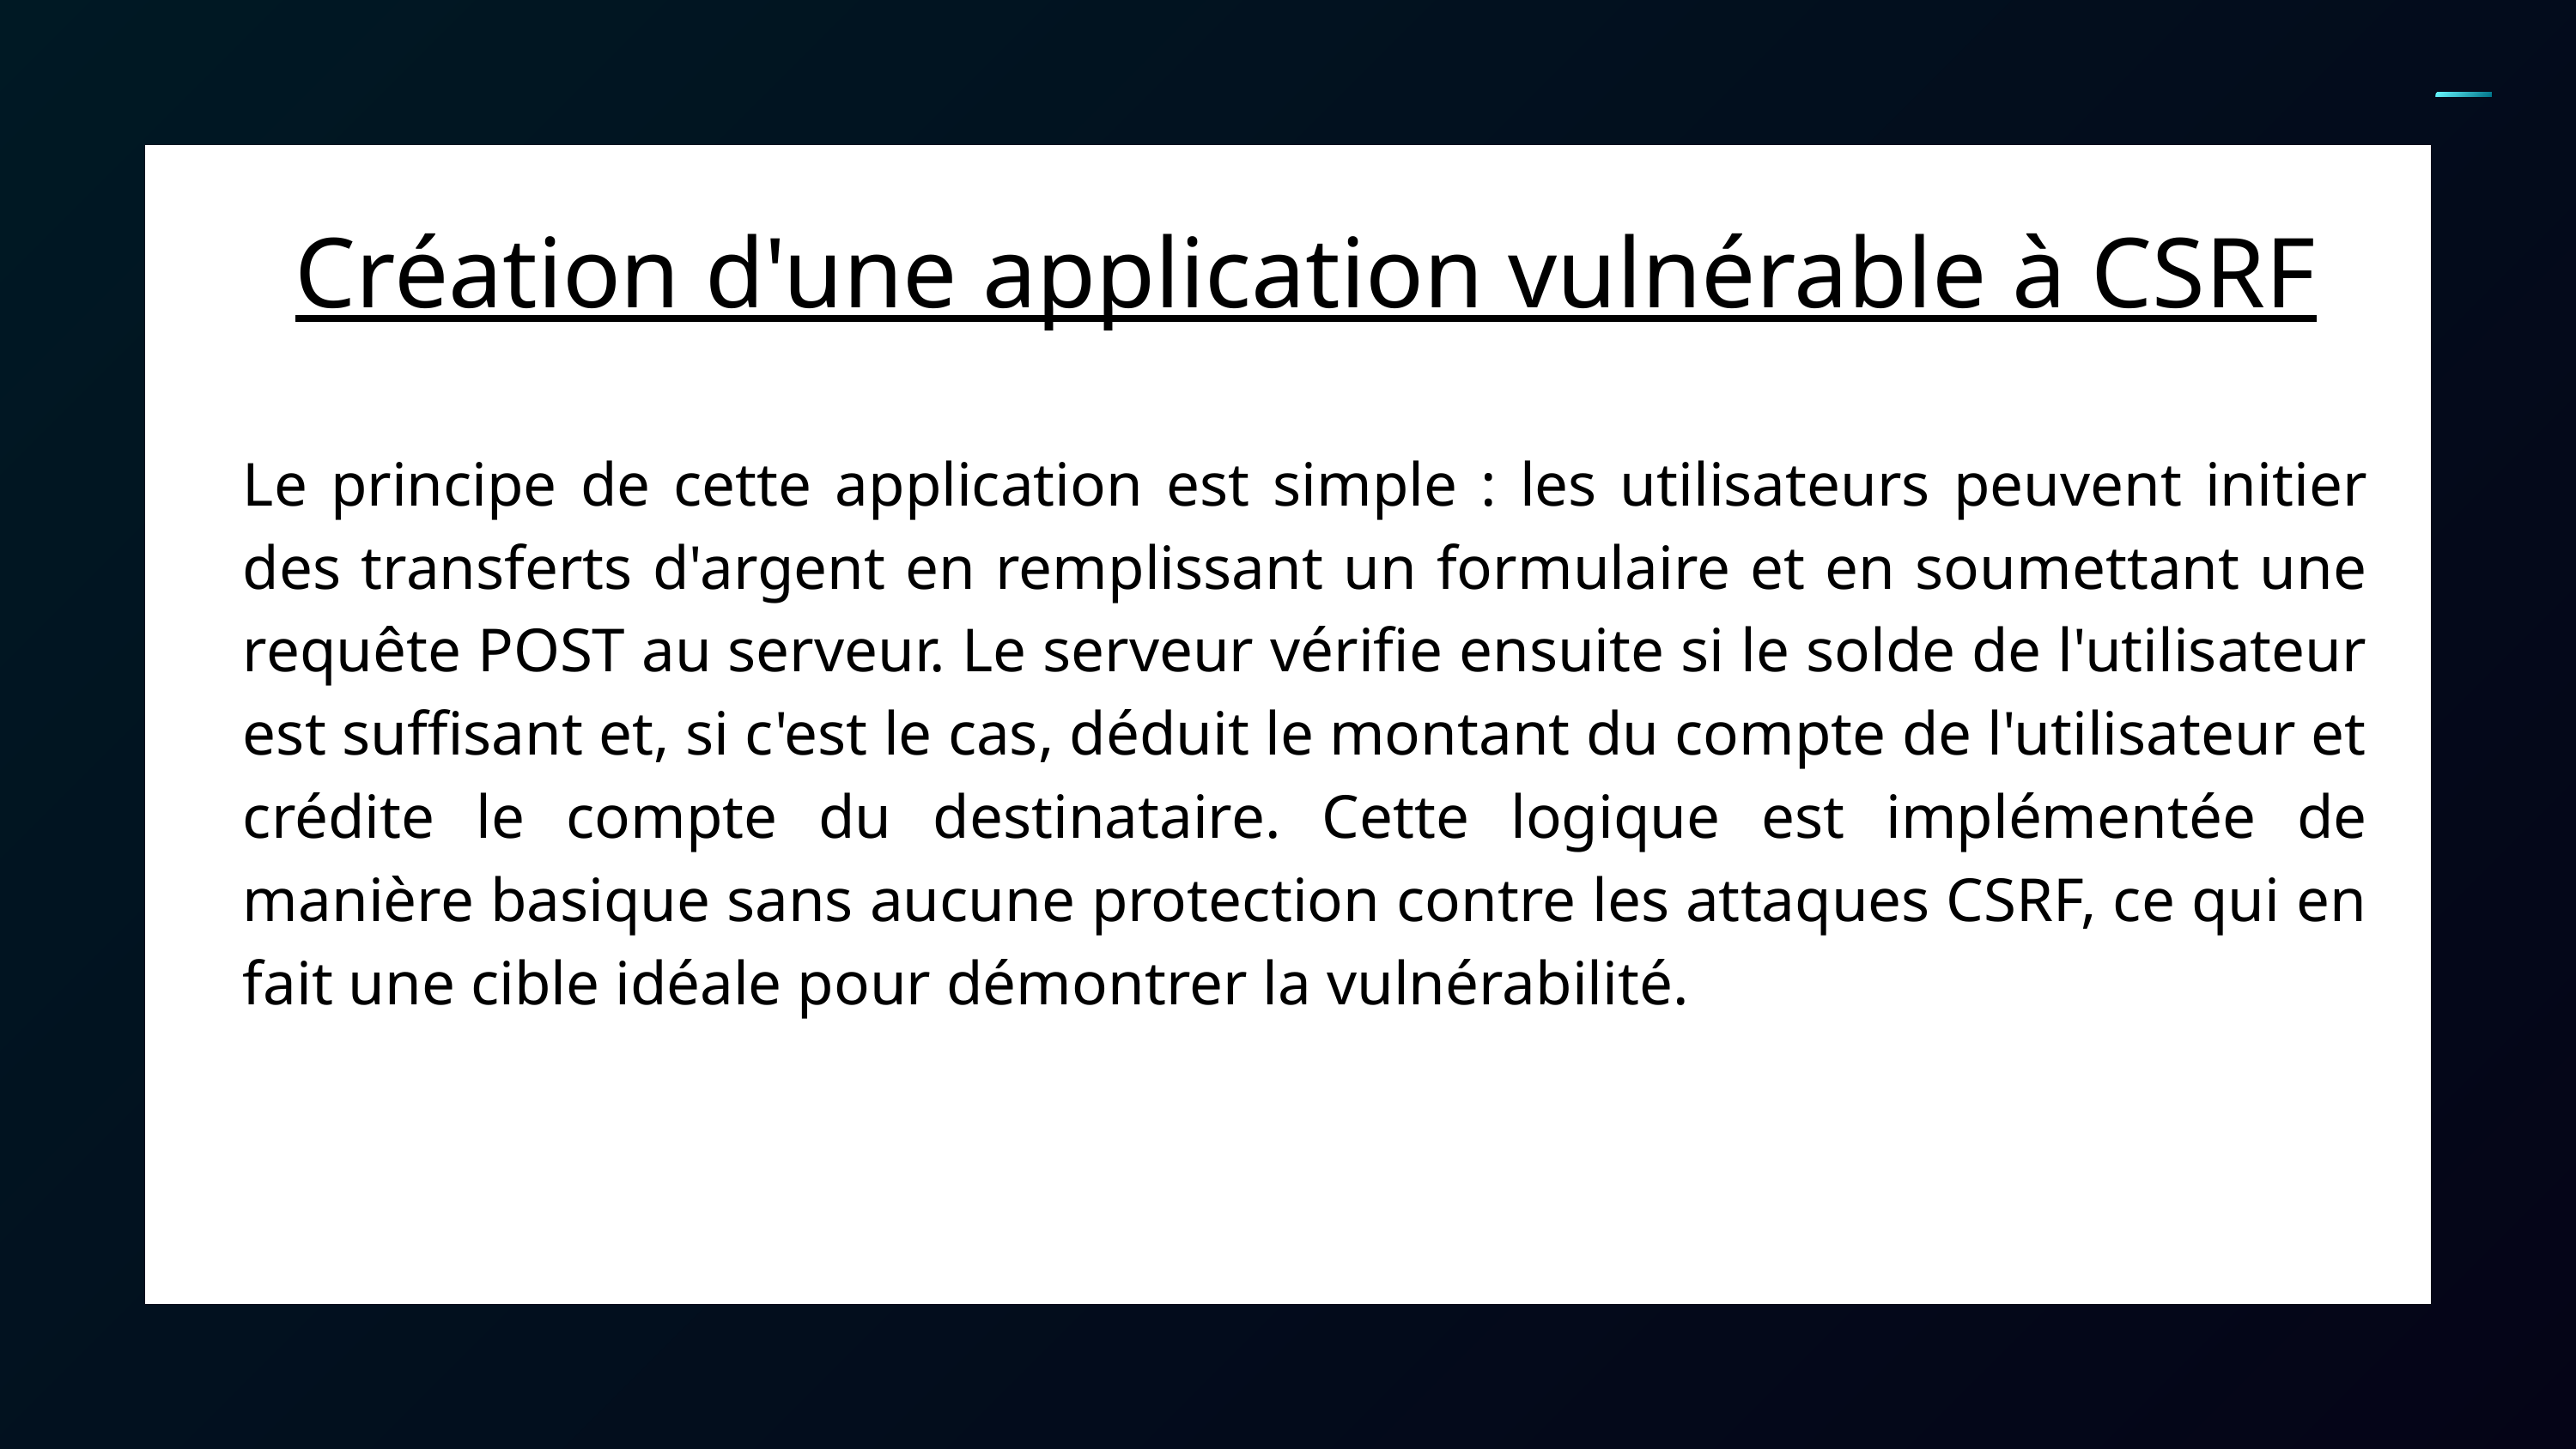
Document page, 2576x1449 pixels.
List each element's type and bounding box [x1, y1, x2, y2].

text_box [2435, 92, 2493, 97]
text_box [144, 144, 2432, 1304]
